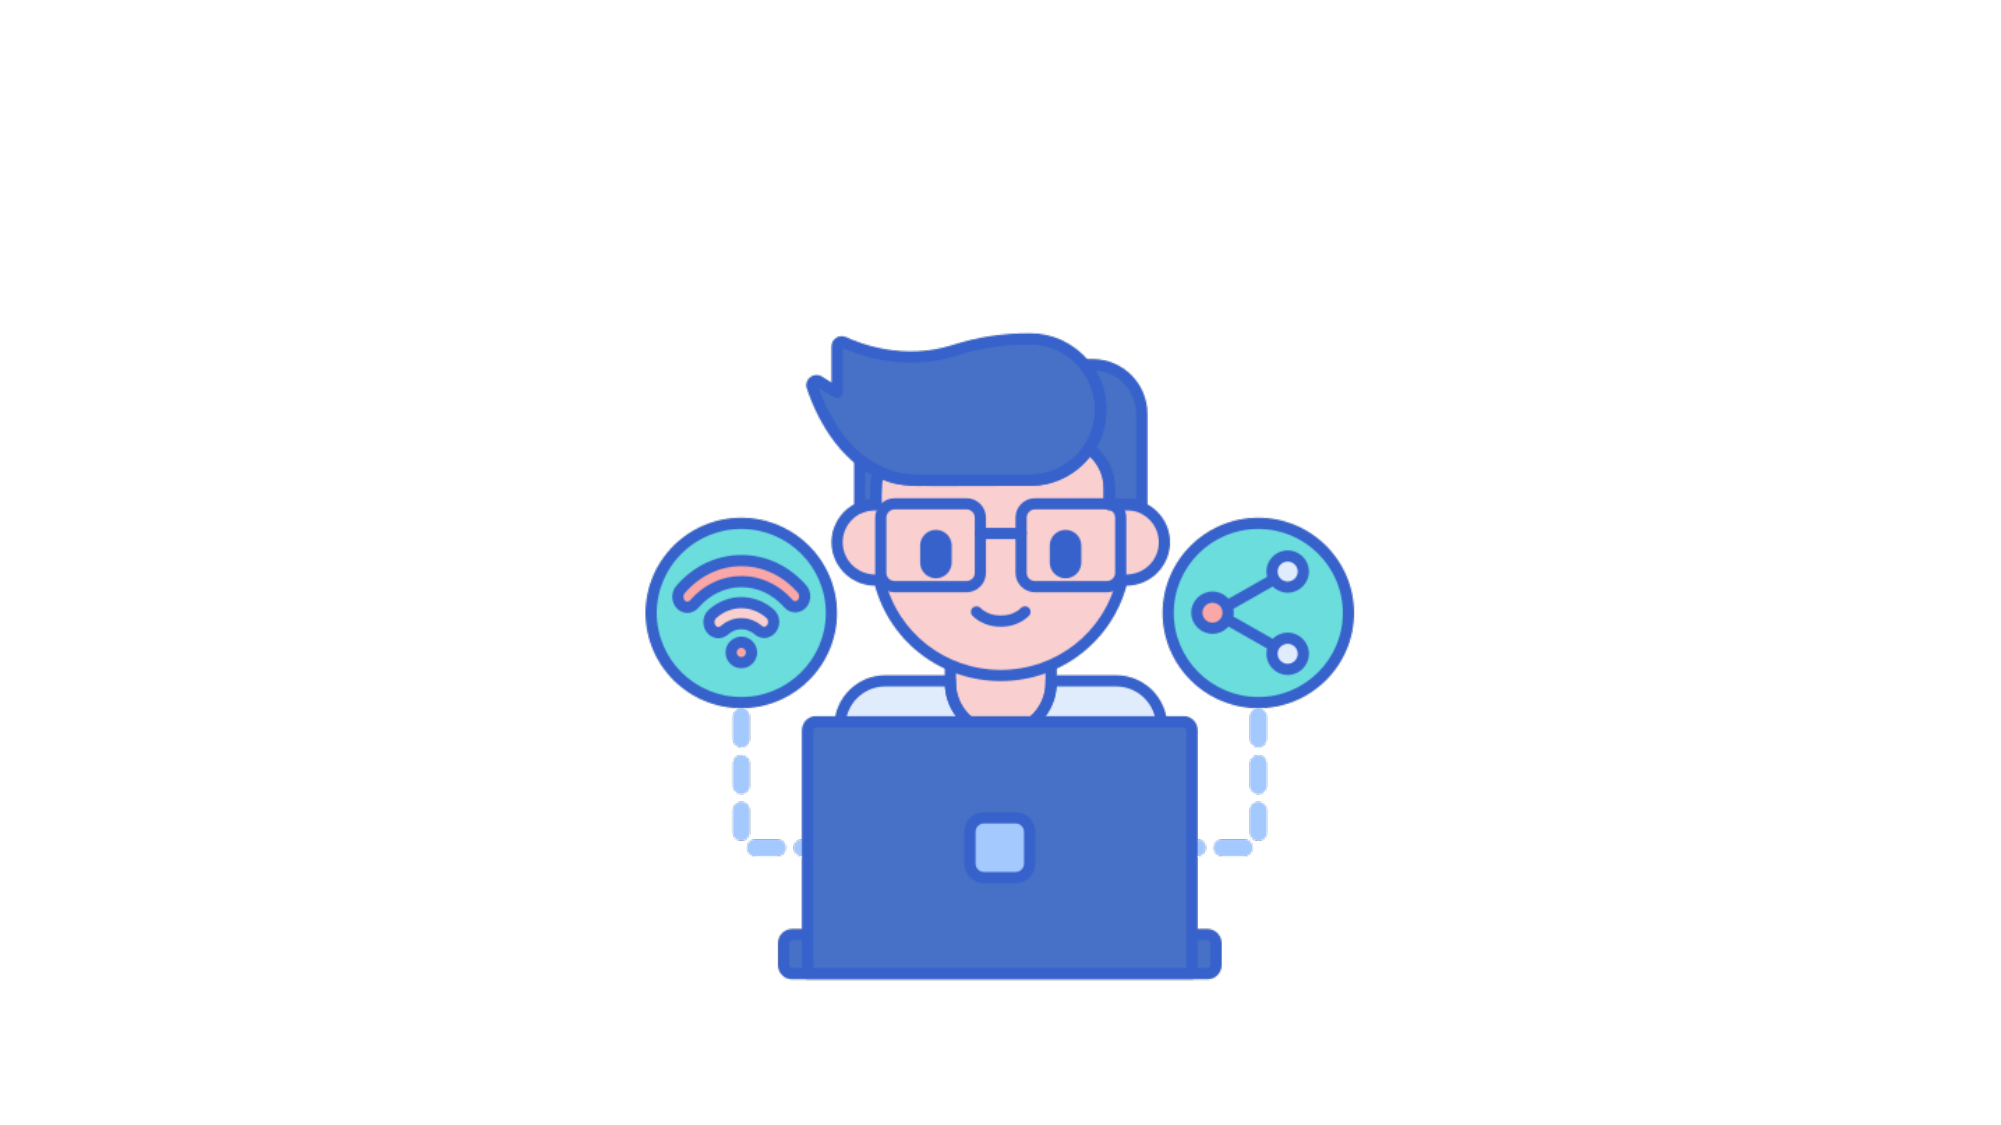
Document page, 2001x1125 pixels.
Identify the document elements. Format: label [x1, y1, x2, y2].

list [642, 298, 1358, 1014]
